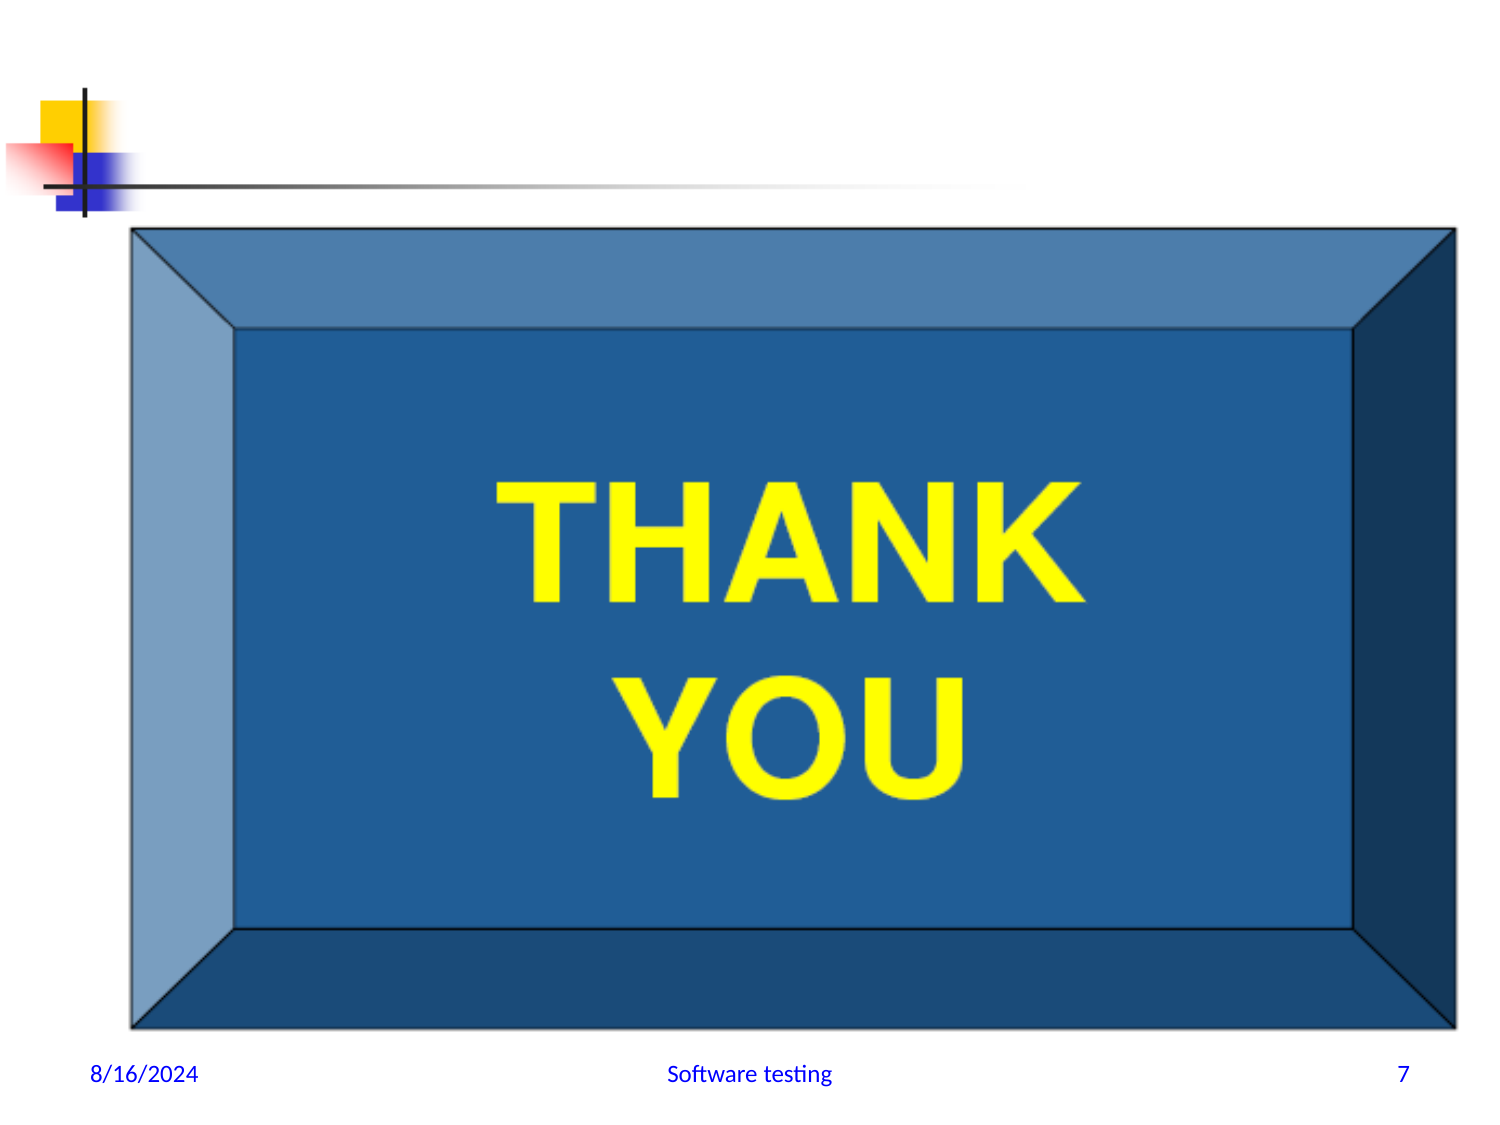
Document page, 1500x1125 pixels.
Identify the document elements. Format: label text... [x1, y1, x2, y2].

slide_number 7 [1074, 1046, 1425, 1103]
picture [0, 74, 1463, 1038]
footer Software testing [512, 1046, 988, 1103]
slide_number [75, 1042, 425, 1103]
